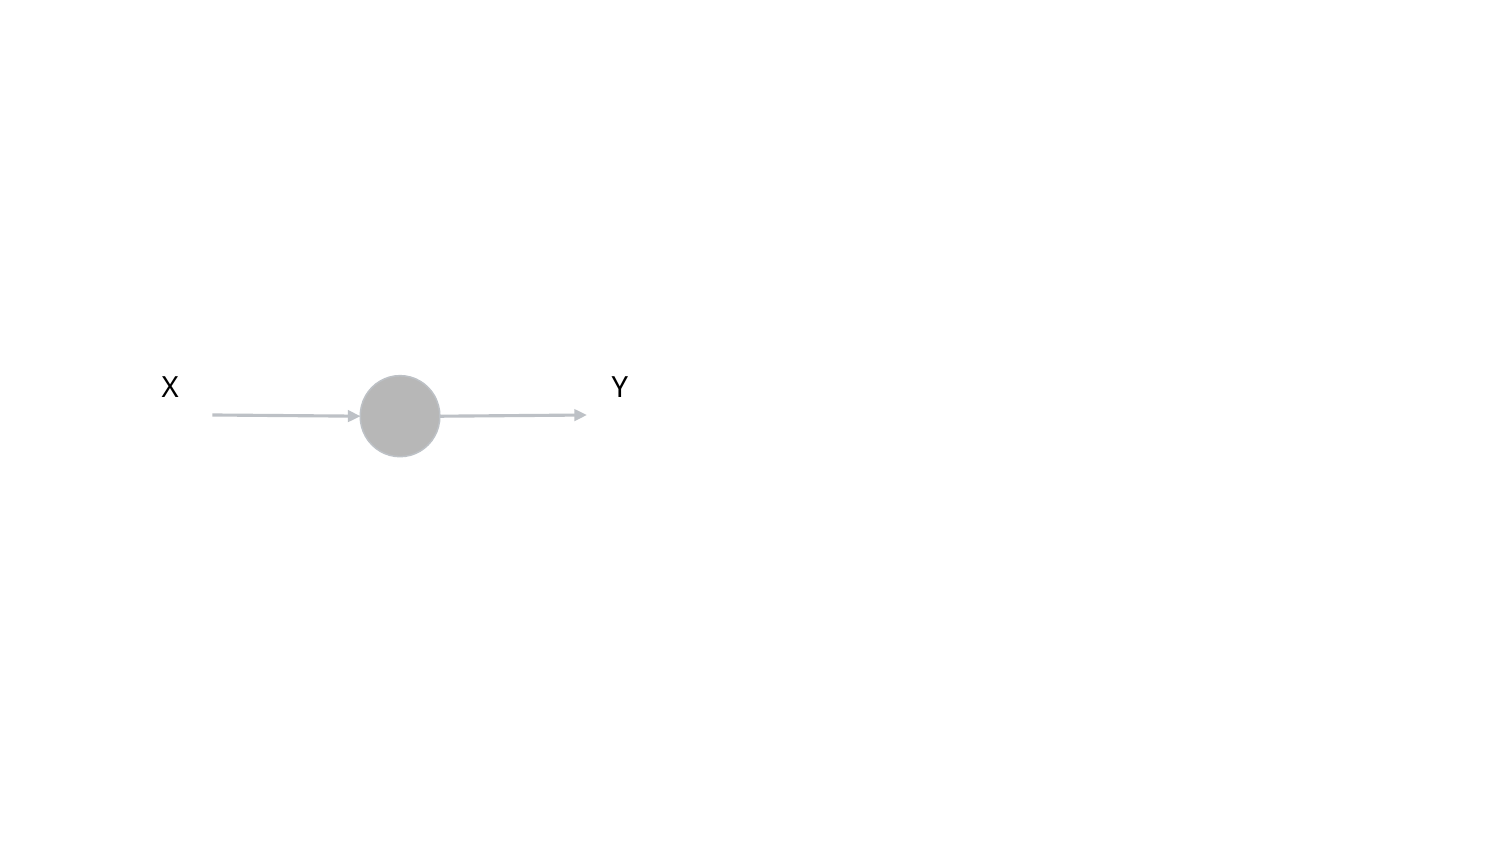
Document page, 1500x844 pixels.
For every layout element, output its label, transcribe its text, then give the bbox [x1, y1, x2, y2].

text_box Y [596, 353, 663, 419]
text_box X [146, 353, 213, 419]
text_box [360, 375, 440, 457]
